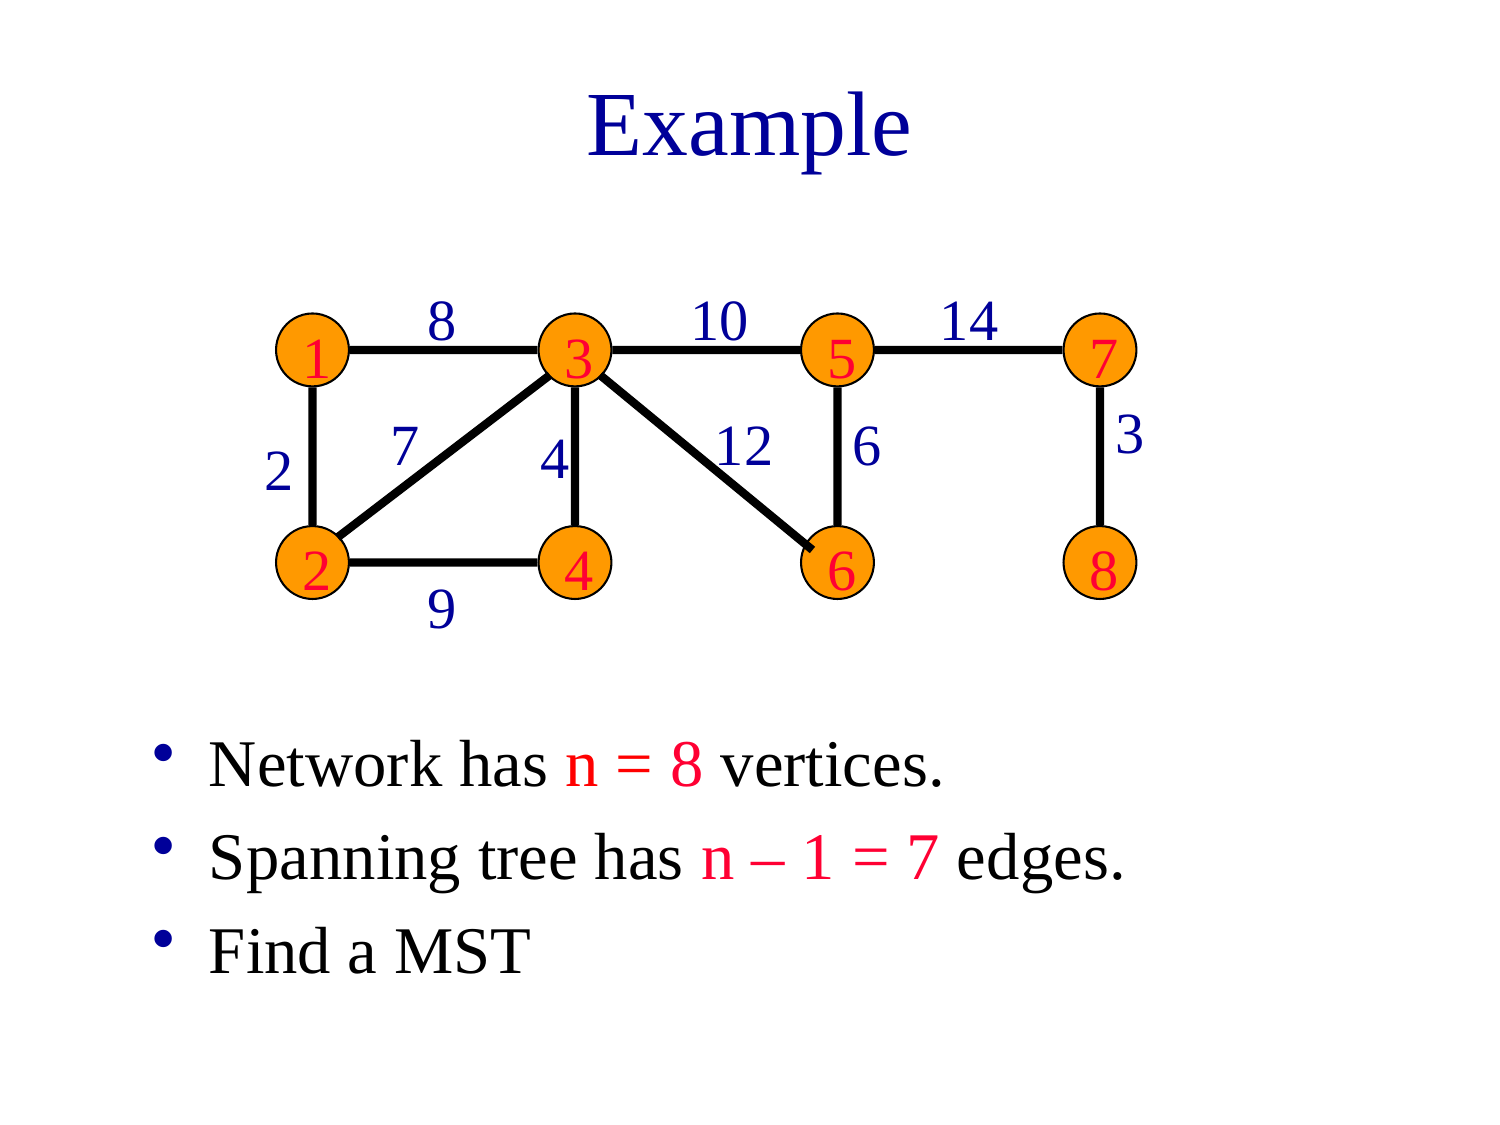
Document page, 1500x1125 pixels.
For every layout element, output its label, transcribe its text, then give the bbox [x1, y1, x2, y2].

list Network has n = 8 vertices. Spanning tree has n – 1 = 7 edges. Find a MST [137, 712, 1413, 975]
title Example [112, 24, 1388, 213]
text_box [249, 274, 1150, 648]
